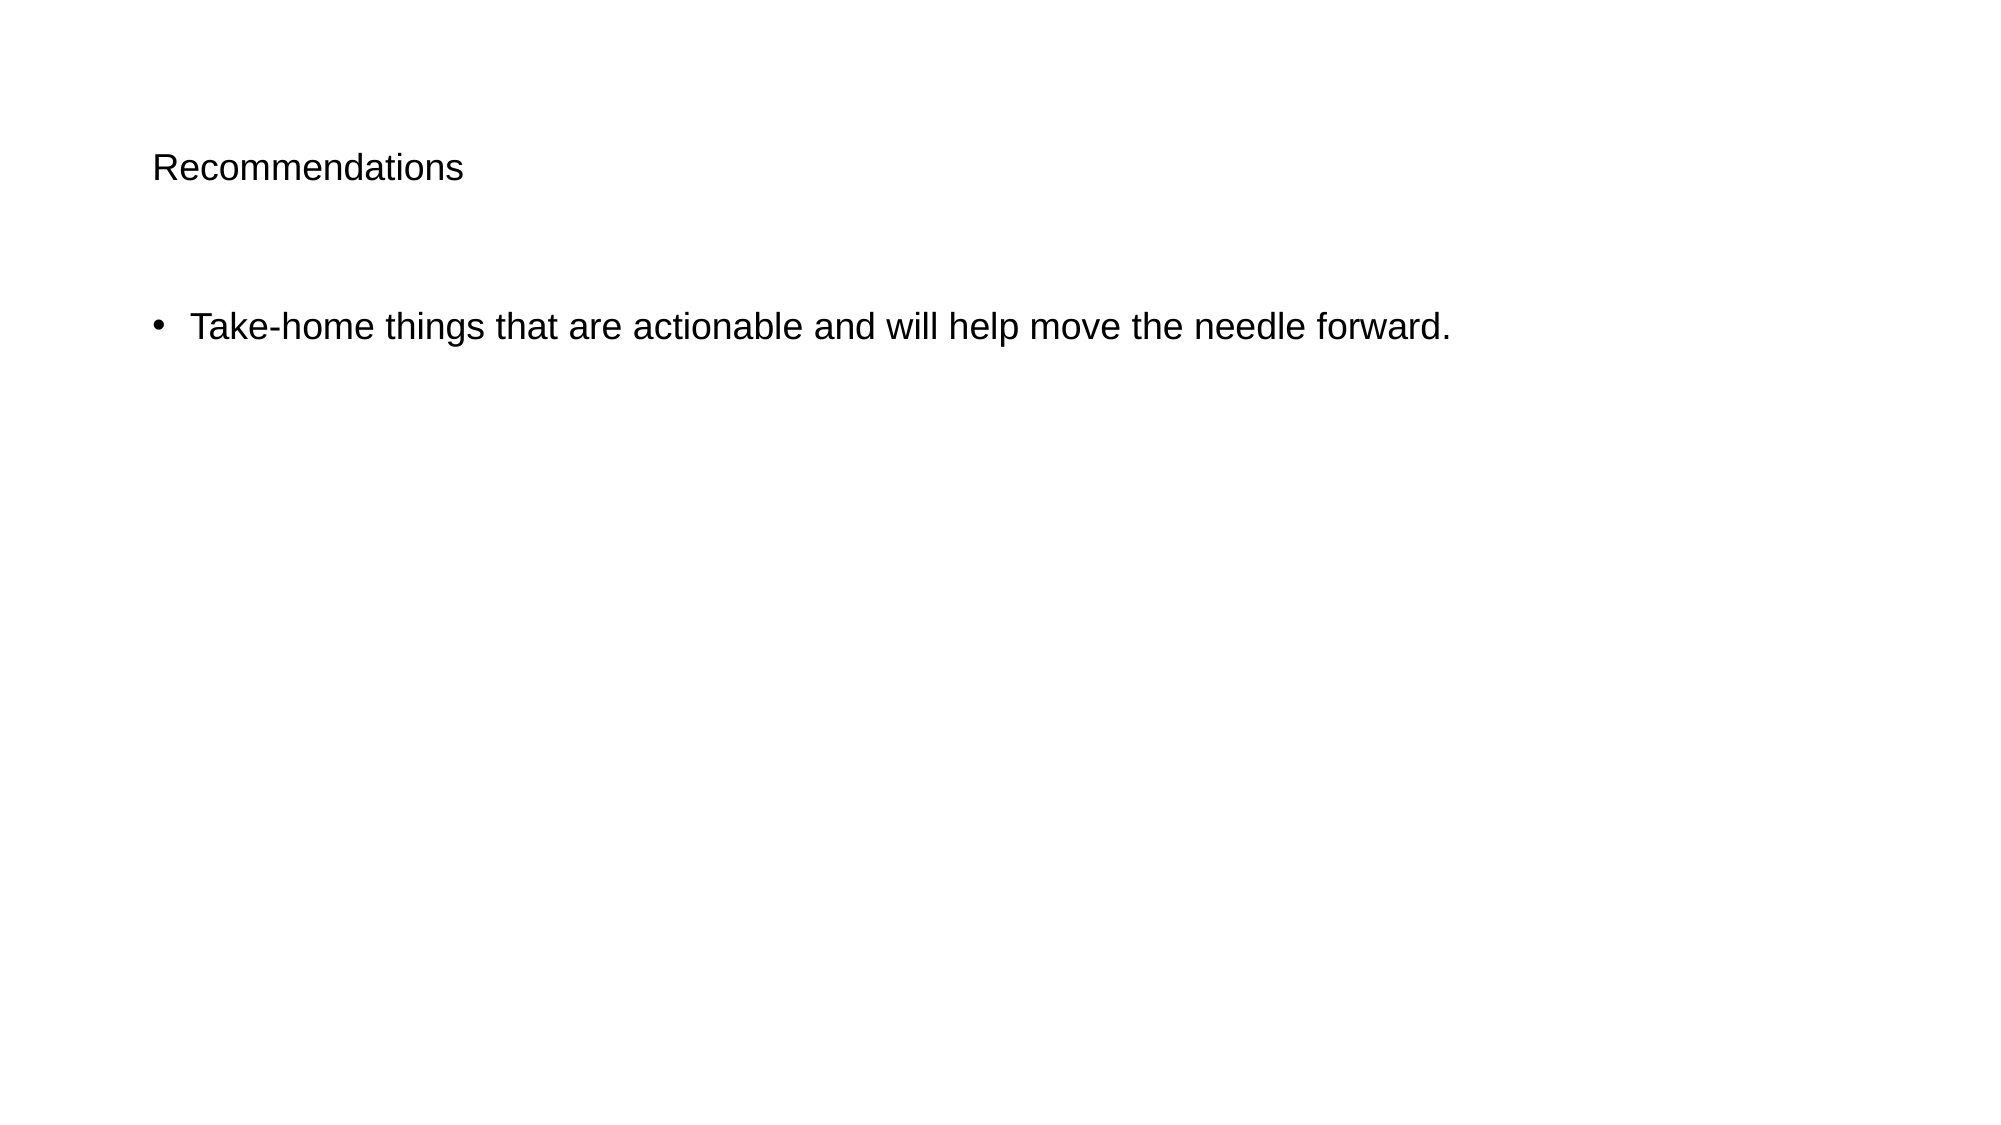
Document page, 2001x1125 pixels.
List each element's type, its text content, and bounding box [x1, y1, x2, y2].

title Recommendations [137, 59, 1863, 278]
list Take-home things that are actionable and will help move the needle forward. [137, 299, 1863, 1014]
